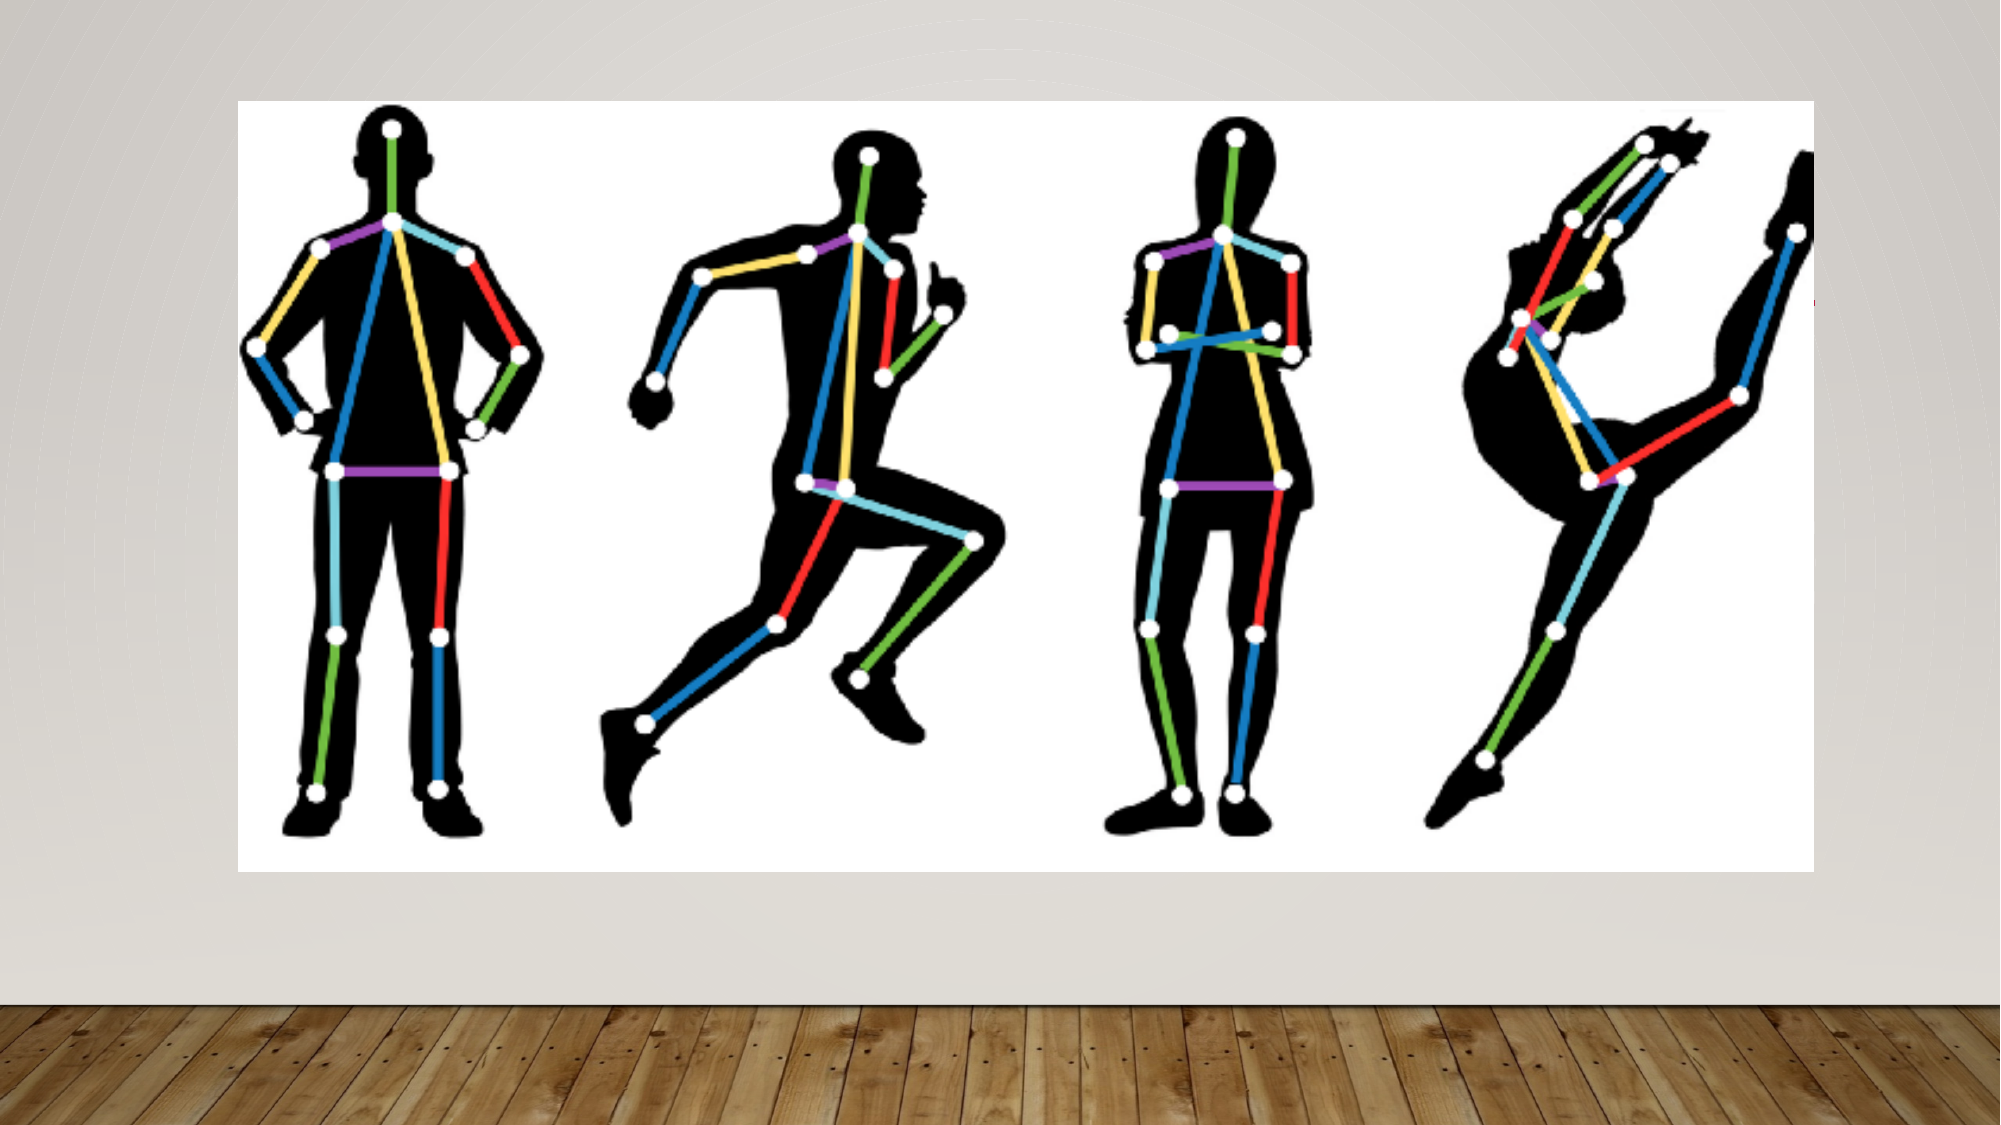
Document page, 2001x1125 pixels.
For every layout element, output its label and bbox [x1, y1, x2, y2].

picture [0, 1005, 2000, 1125]
list [237, 101, 1814, 872]
